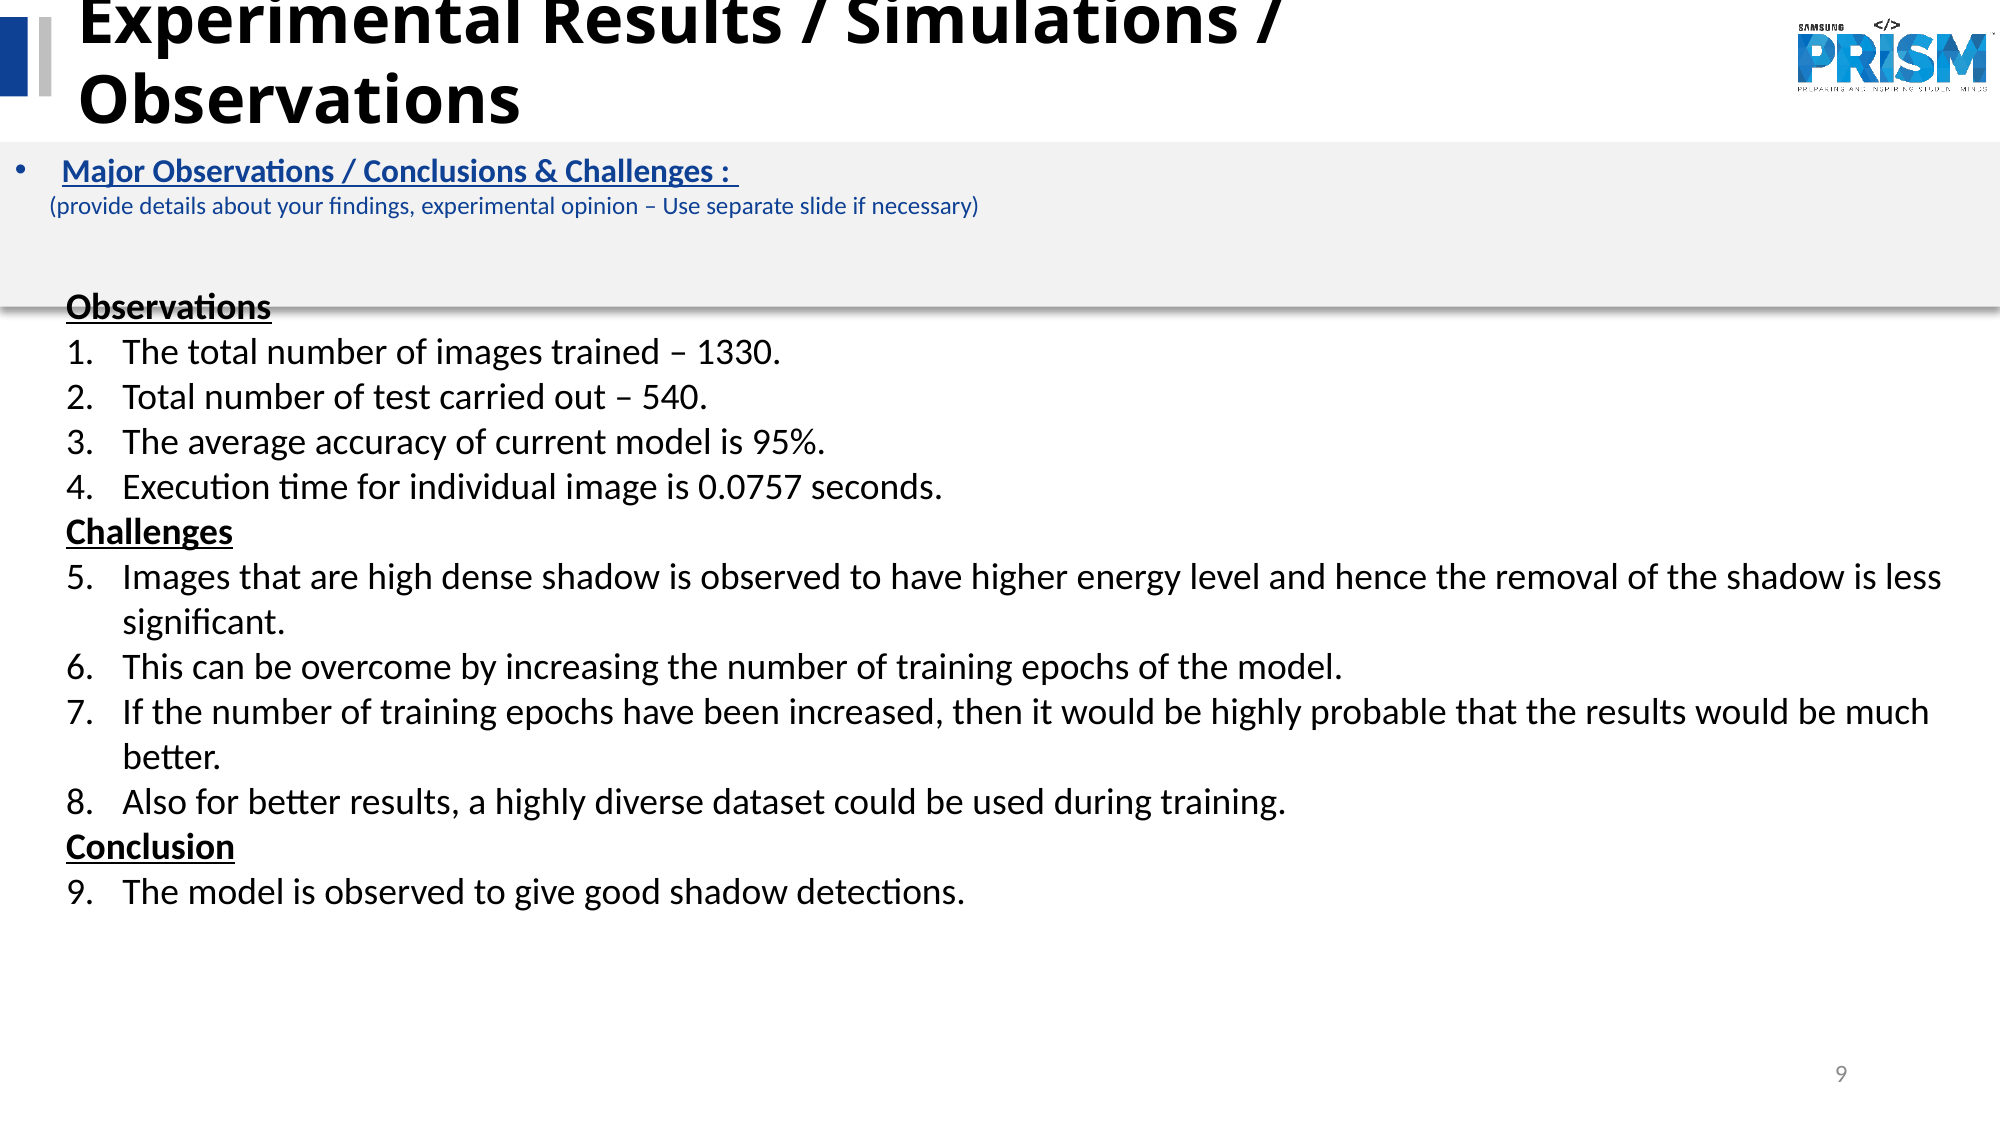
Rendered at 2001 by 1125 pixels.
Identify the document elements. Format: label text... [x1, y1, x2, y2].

slide_number 9 [1412, 1042, 1863, 1103]
picture [1794, 17, 2000, 96]
text_box [0, 16, 29, 97]
text_box [38, 16, 52, 97]
text_box Observations The total number of images trained – 1330. Total number of test carried out – 540. The average accuracy of current model is 95%. Execution time for individual image is 0.0757 seconds. Challenges Images that are high dense shadow is observed to have higher energy level and hence the removal of the shadow is less significant. This can be overcome by increasing the number of training epochs of the model. If the number of training epochs have been increased, then it would be highly probable that the results would be much better. Also for better results, a highly diverse dataset could be used during training. Conclusion The model is observed to give good shadow detections. [51, 274, 1963, 920]
text_box Experimental Results / Simulations / Observations [62, 0, 1605, 142]
text_box Major Observations / Conclusions & Challenges : (provide details about your findings, experimental opinion – Use separate slide if necessary) [0, 142, 2000, 307]
